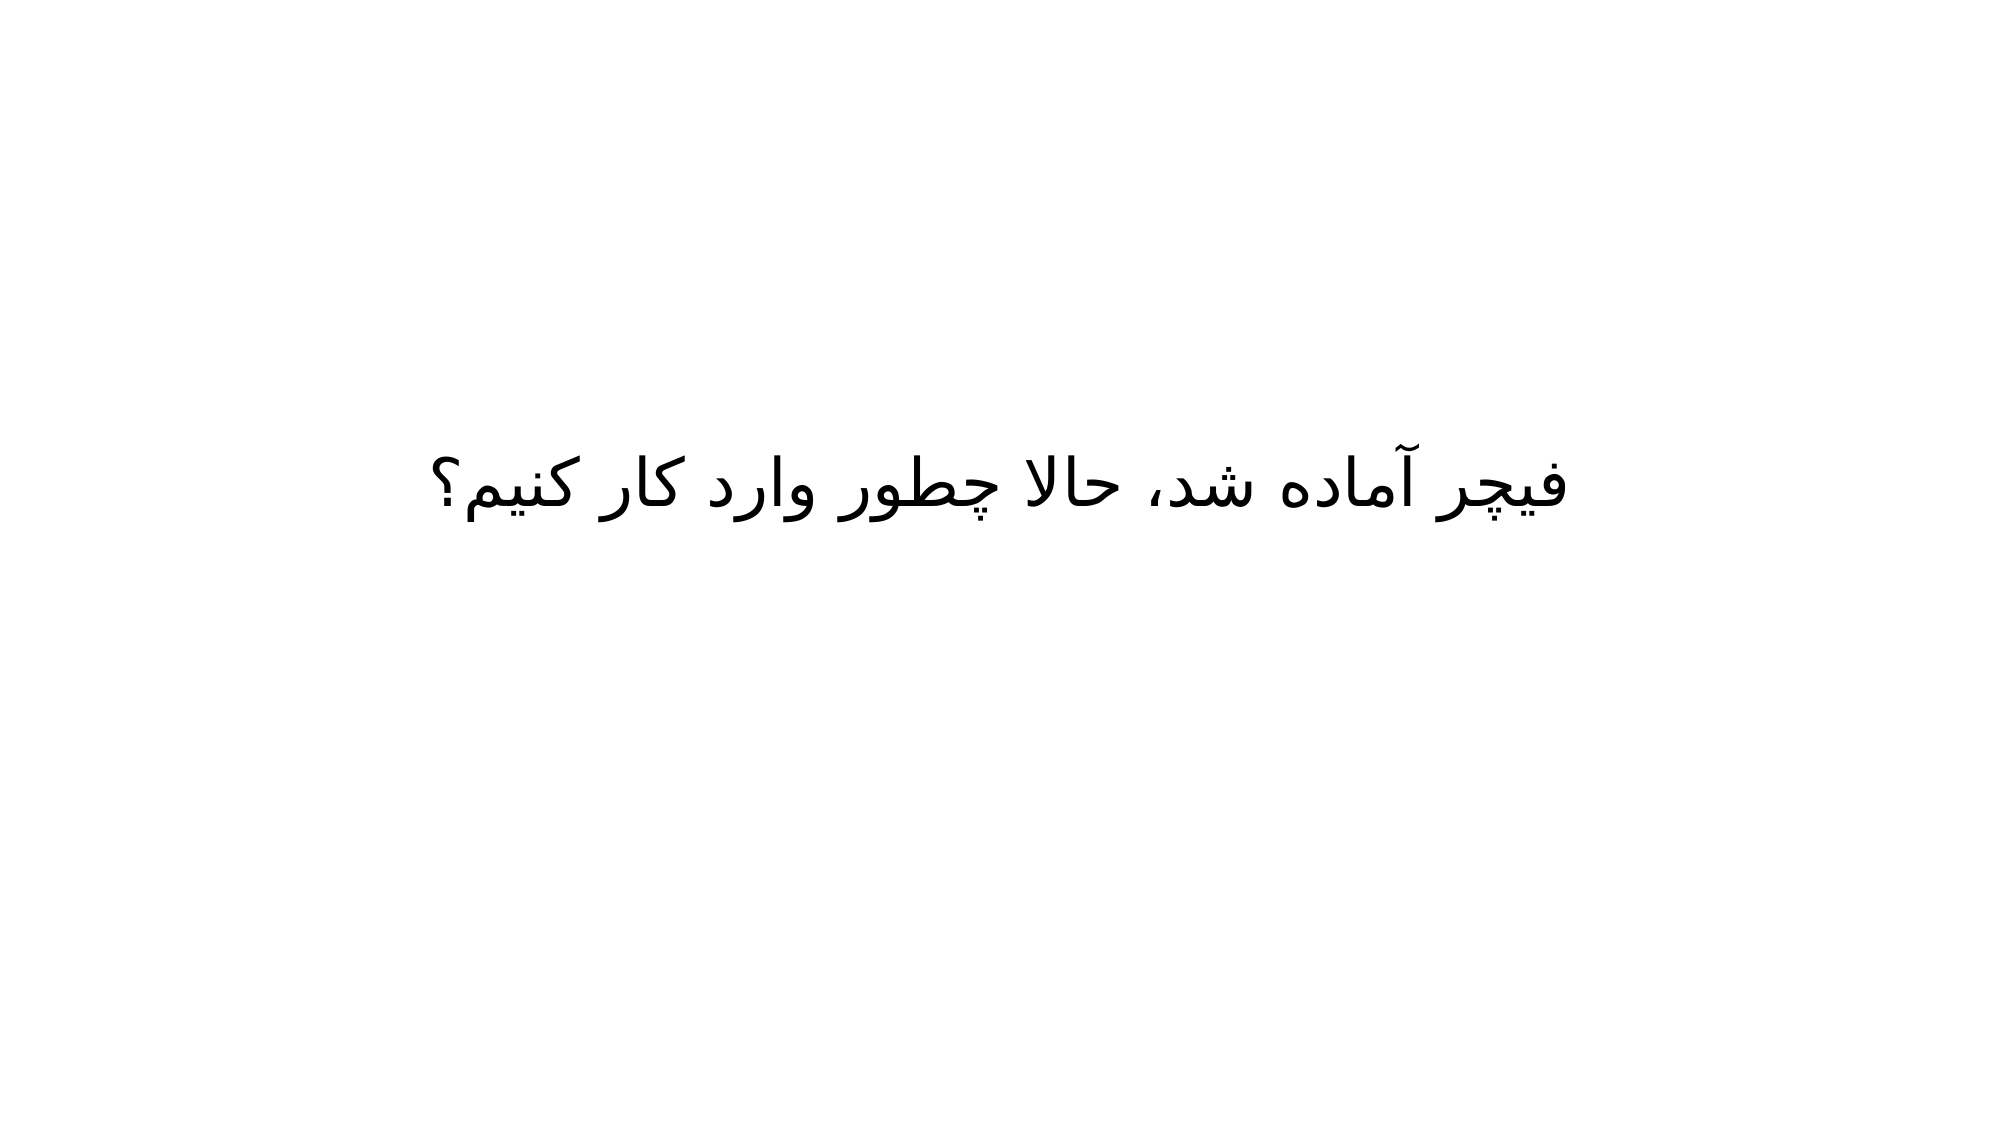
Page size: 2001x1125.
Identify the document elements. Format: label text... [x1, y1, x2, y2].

title فیچر آماده شد، حالا چطور وارد کار کنیم؟ [137, 376, 1863, 594]
